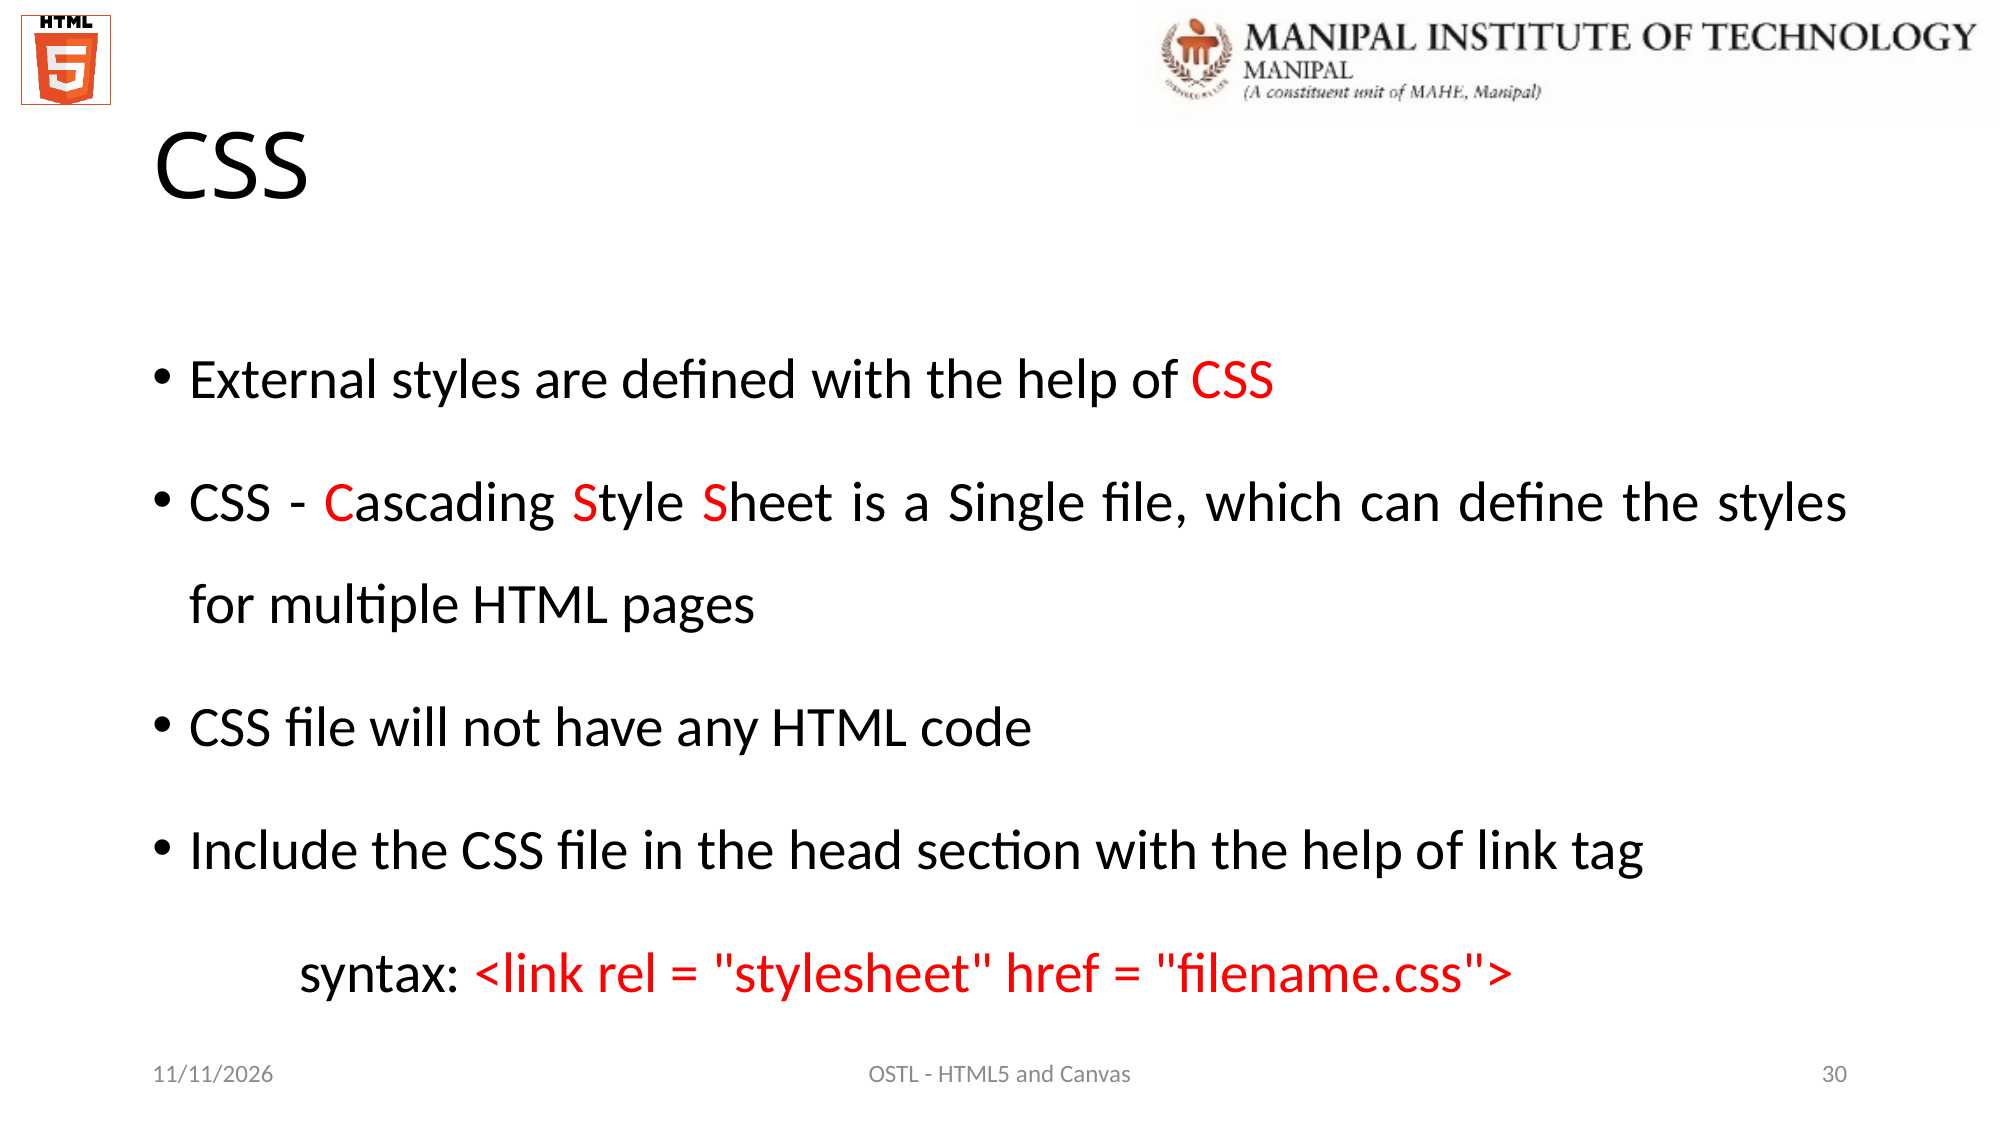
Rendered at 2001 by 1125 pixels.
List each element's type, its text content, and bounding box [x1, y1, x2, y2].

picture [22, 16, 110, 104]
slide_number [137, 1042, 588, 1103]
picture [1143, 7, 1994, 121]
list External styles are defined with the help of CSS CSS - Cascading Style Sheet is a Single file, which can define the styles for multiple HTML pages CSS file will not have any HTML code Include the CSS file in the head section with the help of link tag syntax: <link rel = "stylesheet" href = "filename.css"> [137, 299, 1863, 1014]
title CSS [137, 59, 1863, 278]
slide_number 30 [1412, 1042, 1863, 1103]
footer OSTL - HTML5 and Canvas [662, 1042, 1338, 1103]
